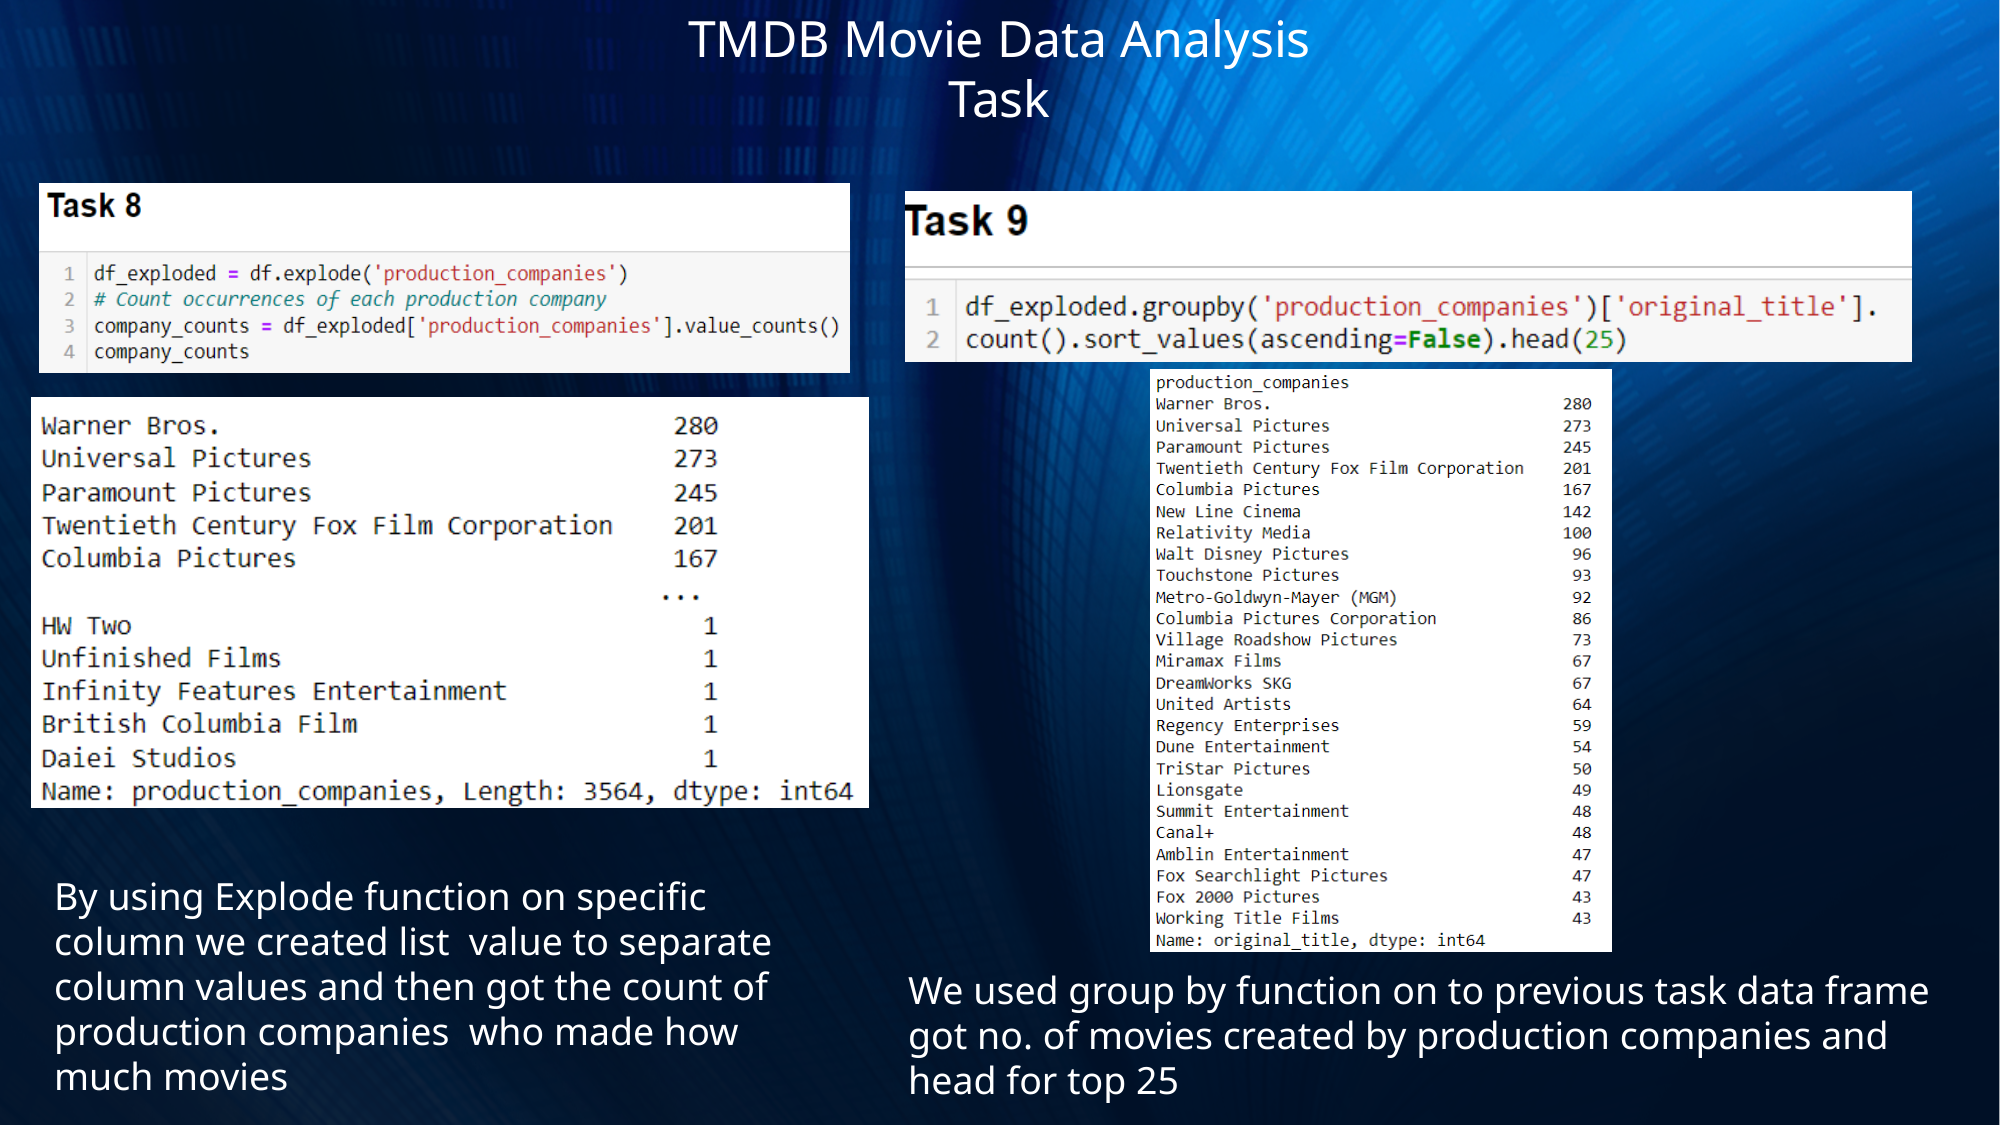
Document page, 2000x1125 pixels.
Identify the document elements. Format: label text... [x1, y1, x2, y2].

picture [0, 135, 2000, 1125]
text_box We used group by function on to previous task data frame got no. of movies created by production companies and head for top 25 [893, 959, 1984, 1110]
text_box By using Explode function on specific column we created list value to separate column values and then got the count of production companies who made how much movies [39, 865, 823, 1106]
text_box TMDB Movie Data Analysis Task [0, 0, 2000, 135]
